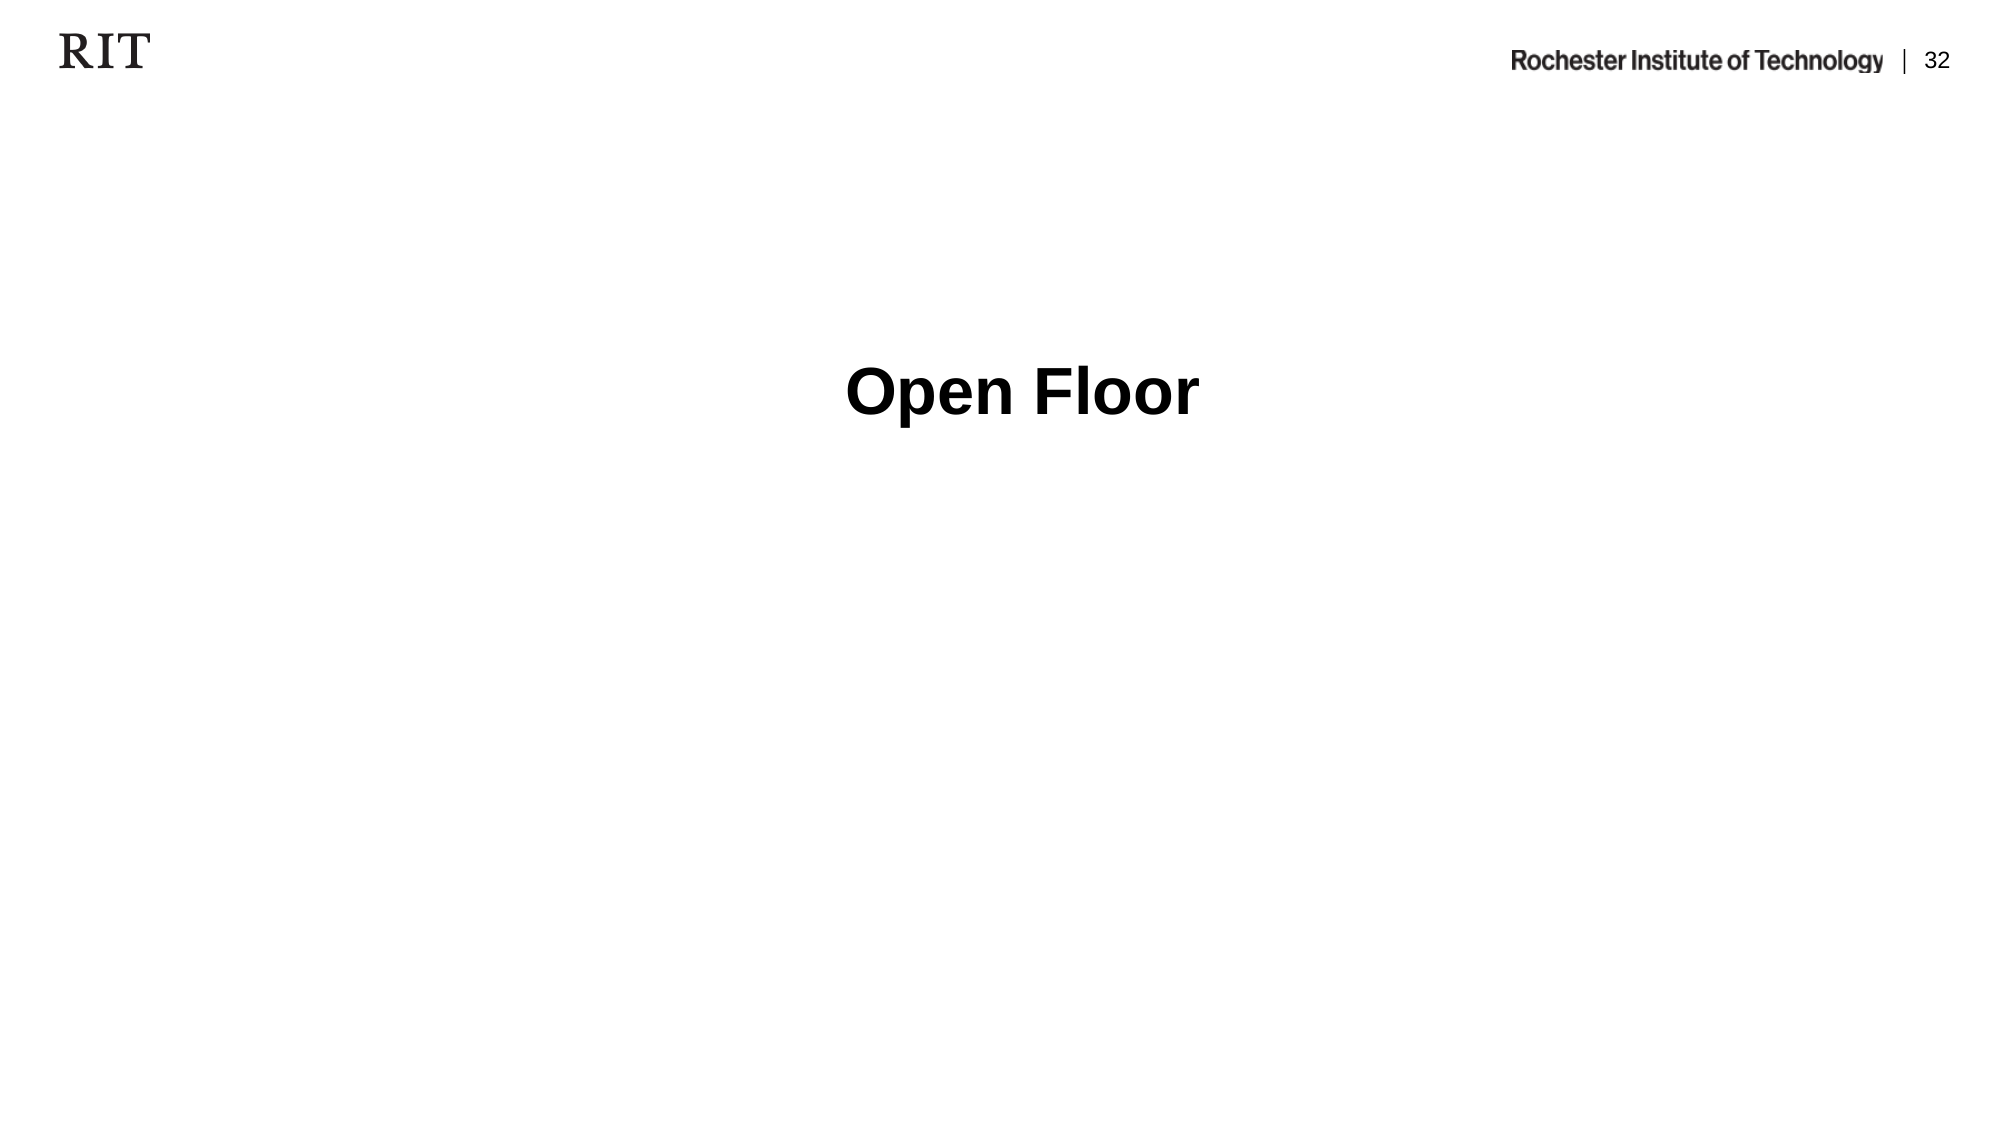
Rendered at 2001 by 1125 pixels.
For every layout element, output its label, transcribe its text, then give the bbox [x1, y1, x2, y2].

list Open Floor [114, 333, 1915, 843]
